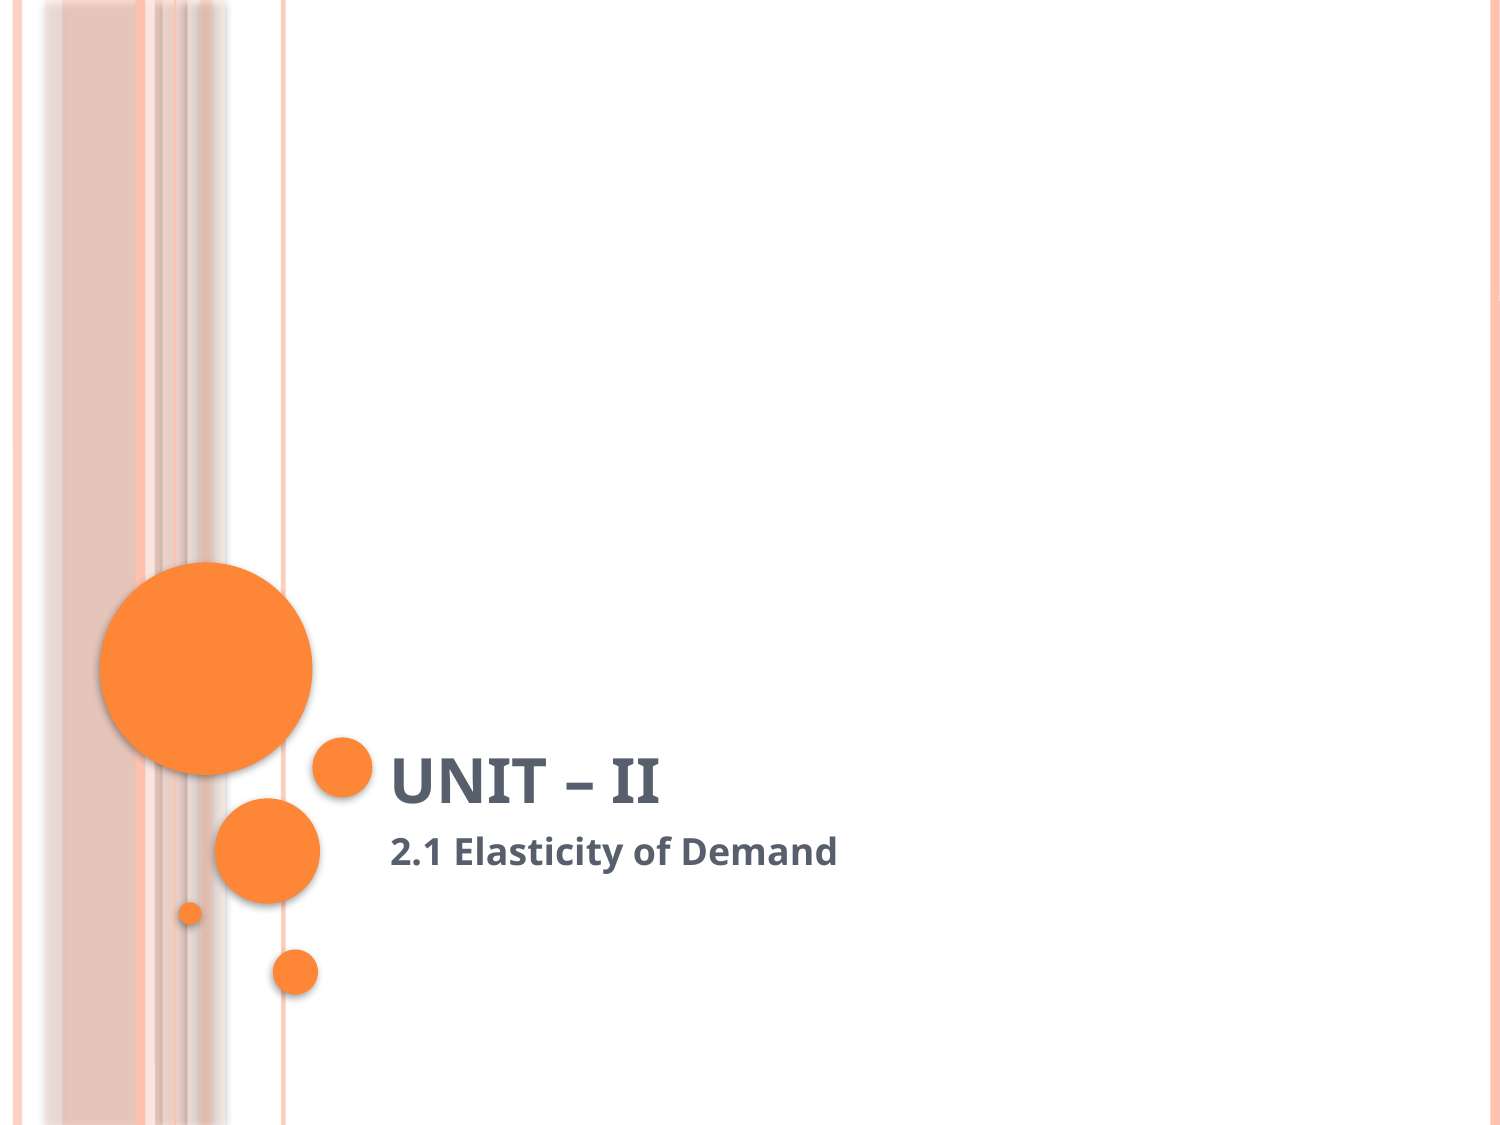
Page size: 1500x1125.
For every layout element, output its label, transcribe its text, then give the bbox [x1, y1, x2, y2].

title Unit – ii [375, 512, 1388, 820]
subtitle 2.1 Elasticity of Demand [374, 820, 1388, 1046]
